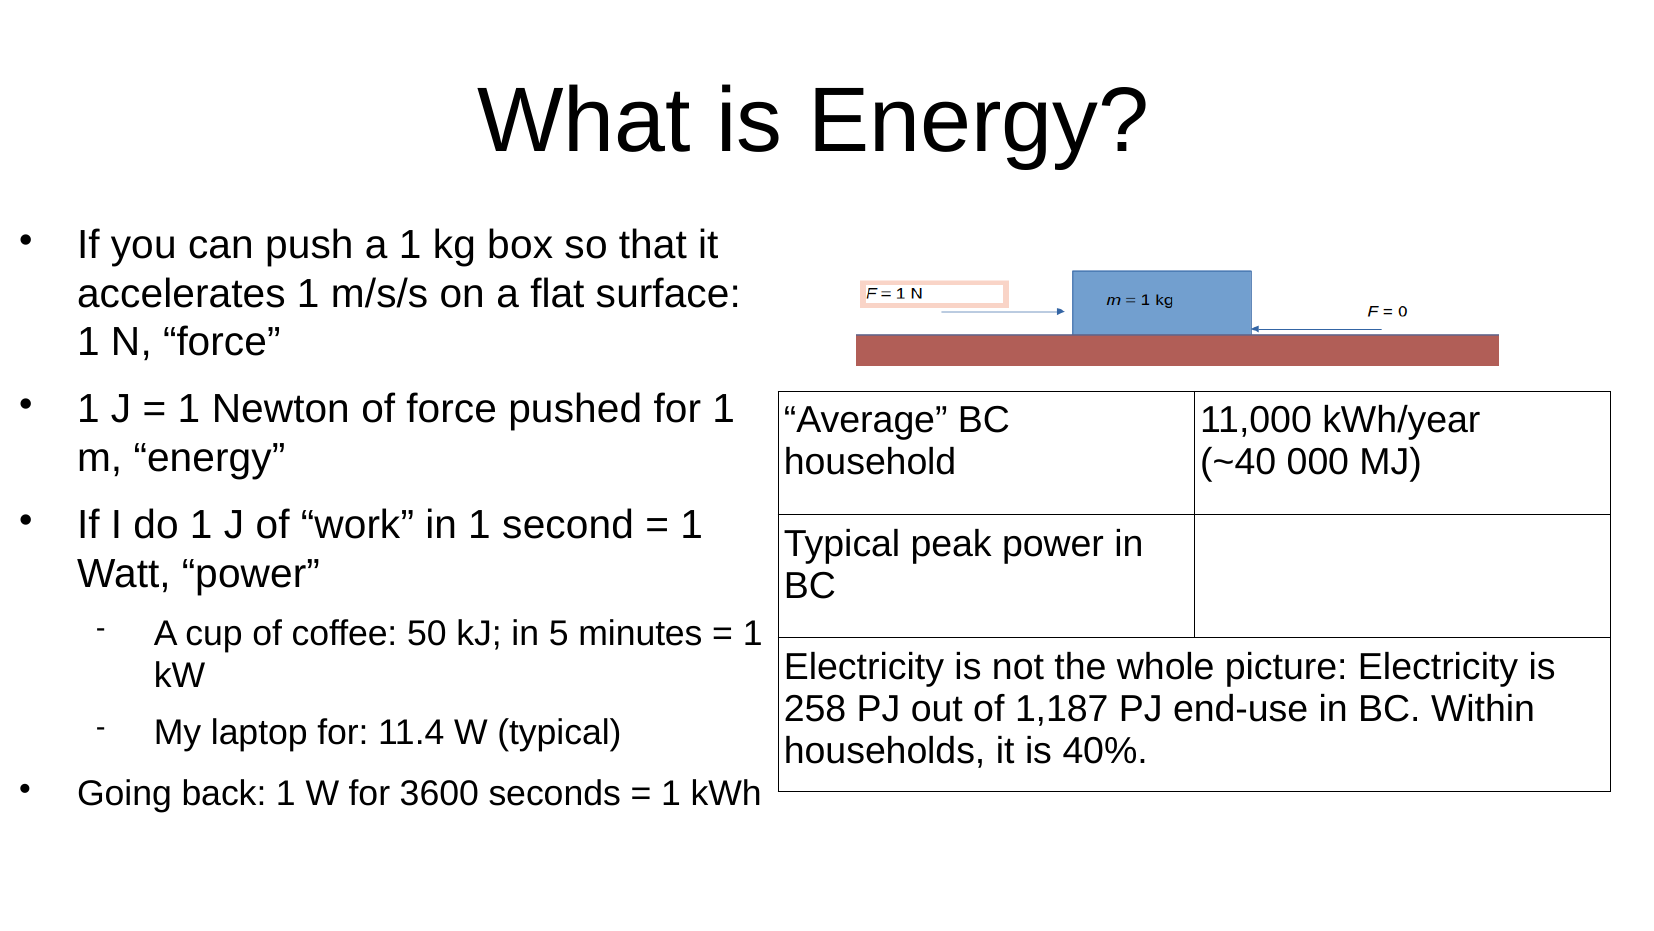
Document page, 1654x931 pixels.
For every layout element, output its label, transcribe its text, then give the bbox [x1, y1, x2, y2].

list If you can push a 1 kg box so that it accelerates 1 m/s/s on a flat surface: 1 N, “force” 1 J = 1 Newton of force pushed for 1 m, “energy” If I do 1 J of “work” in 1 second = 1 Watt, “power” A cup of coffee: 50 kJ; in 5 minutes = 1 kW My laptop for: 11.4 W (typical) Going back: 1 W for 3600 seconds = 1 kWh [0, 217, 768, 827]
title What is Energy? [82, 37, 1571, 193]
table_cell Typical peak power in BC [779, 515, 1194, 637]
picture [856, 177, 1499, 366]
table_cell [1195, 515, 1610, 637]
table_cell Electricity is not the whole picture: Electricity is 258 PJ out of 1,187 PJ end-use in BC. Within households, it is 40%. [779, 638, 1610, 791]
table_header 11,000 kWh/year (~40 000 MJ) [1195, 392, 1610, 514]
table_header “Average” BC household [779, 392, 1194, 514]
